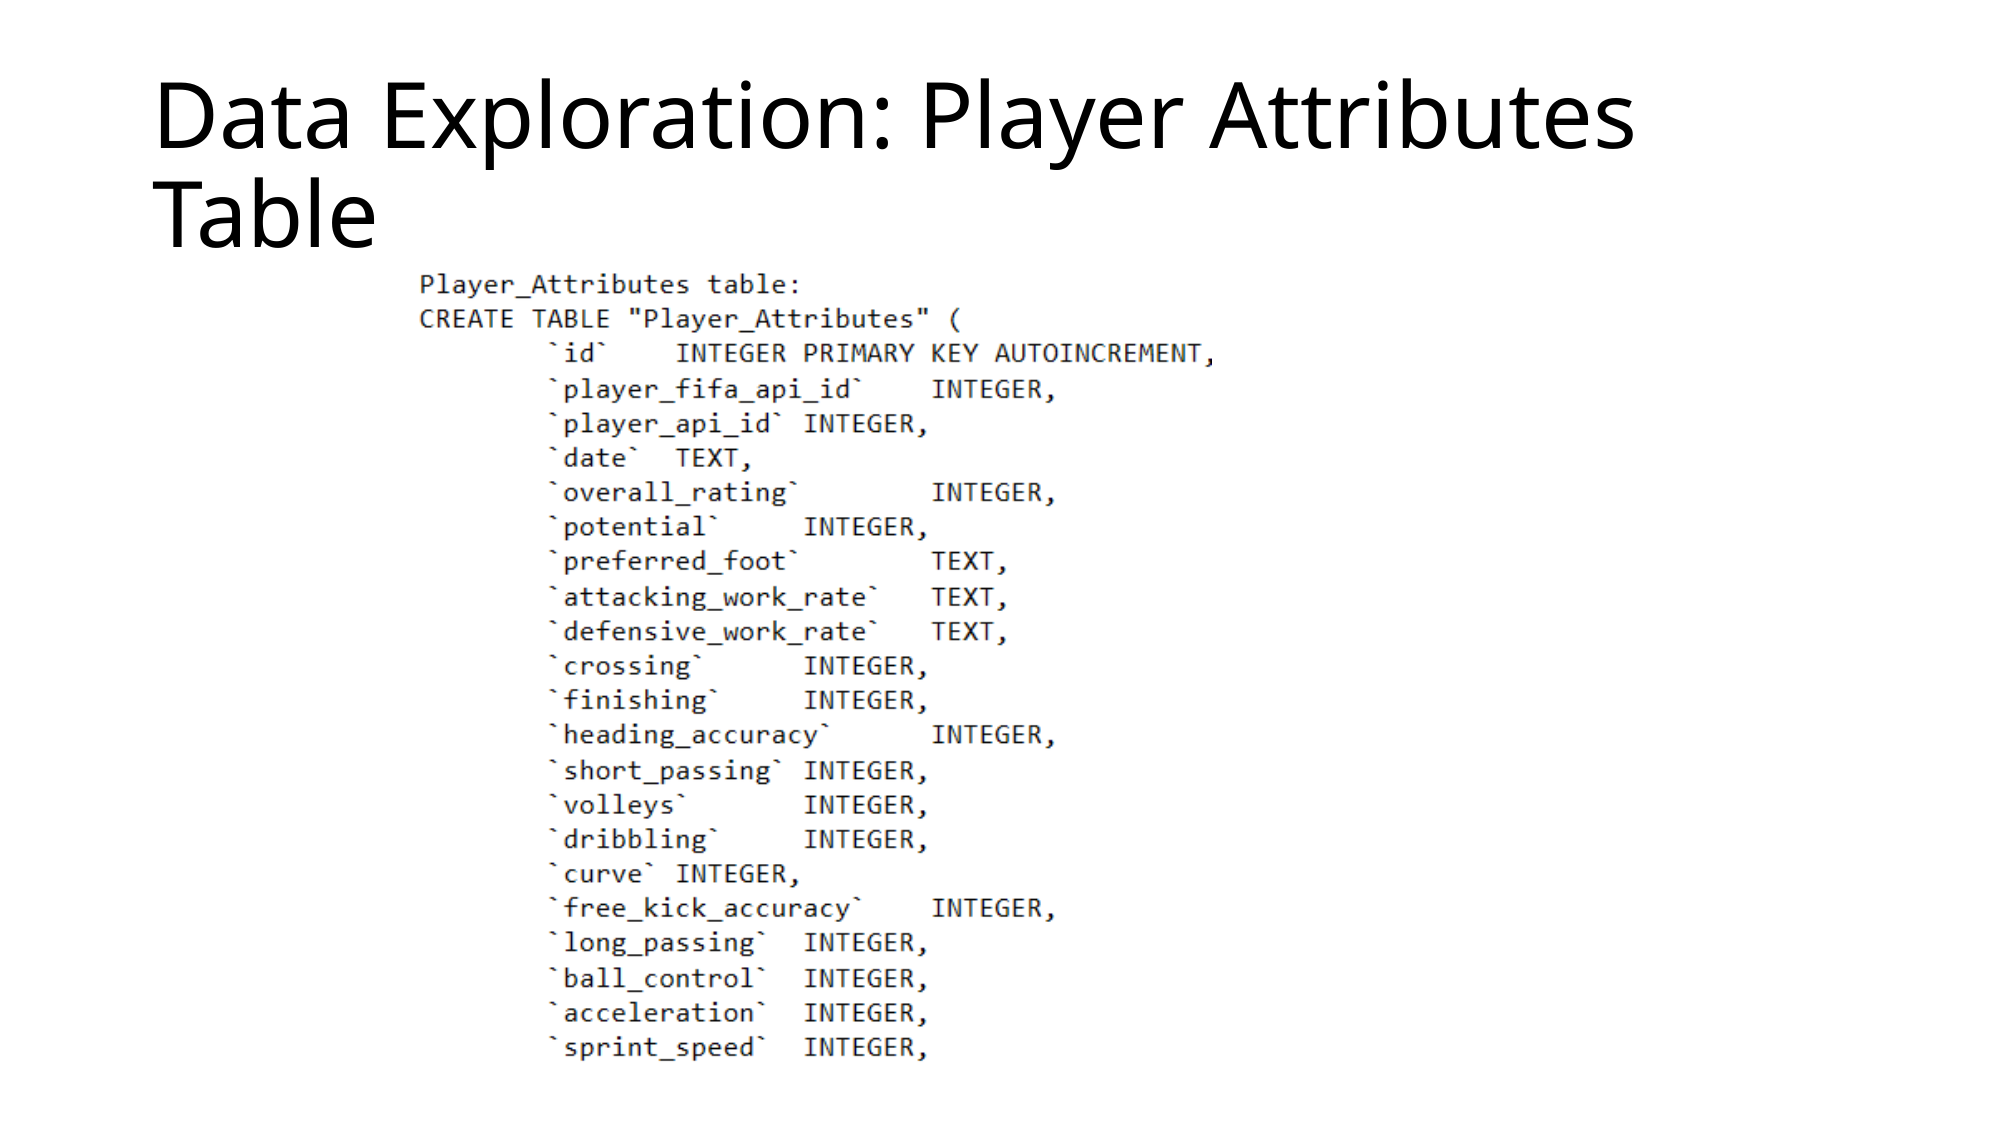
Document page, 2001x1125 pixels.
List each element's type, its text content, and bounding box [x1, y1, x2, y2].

picture [405, 264, 1212, 1066]
title Data Exploration: Player Attributes Table [137, 59, 1863, 278]
